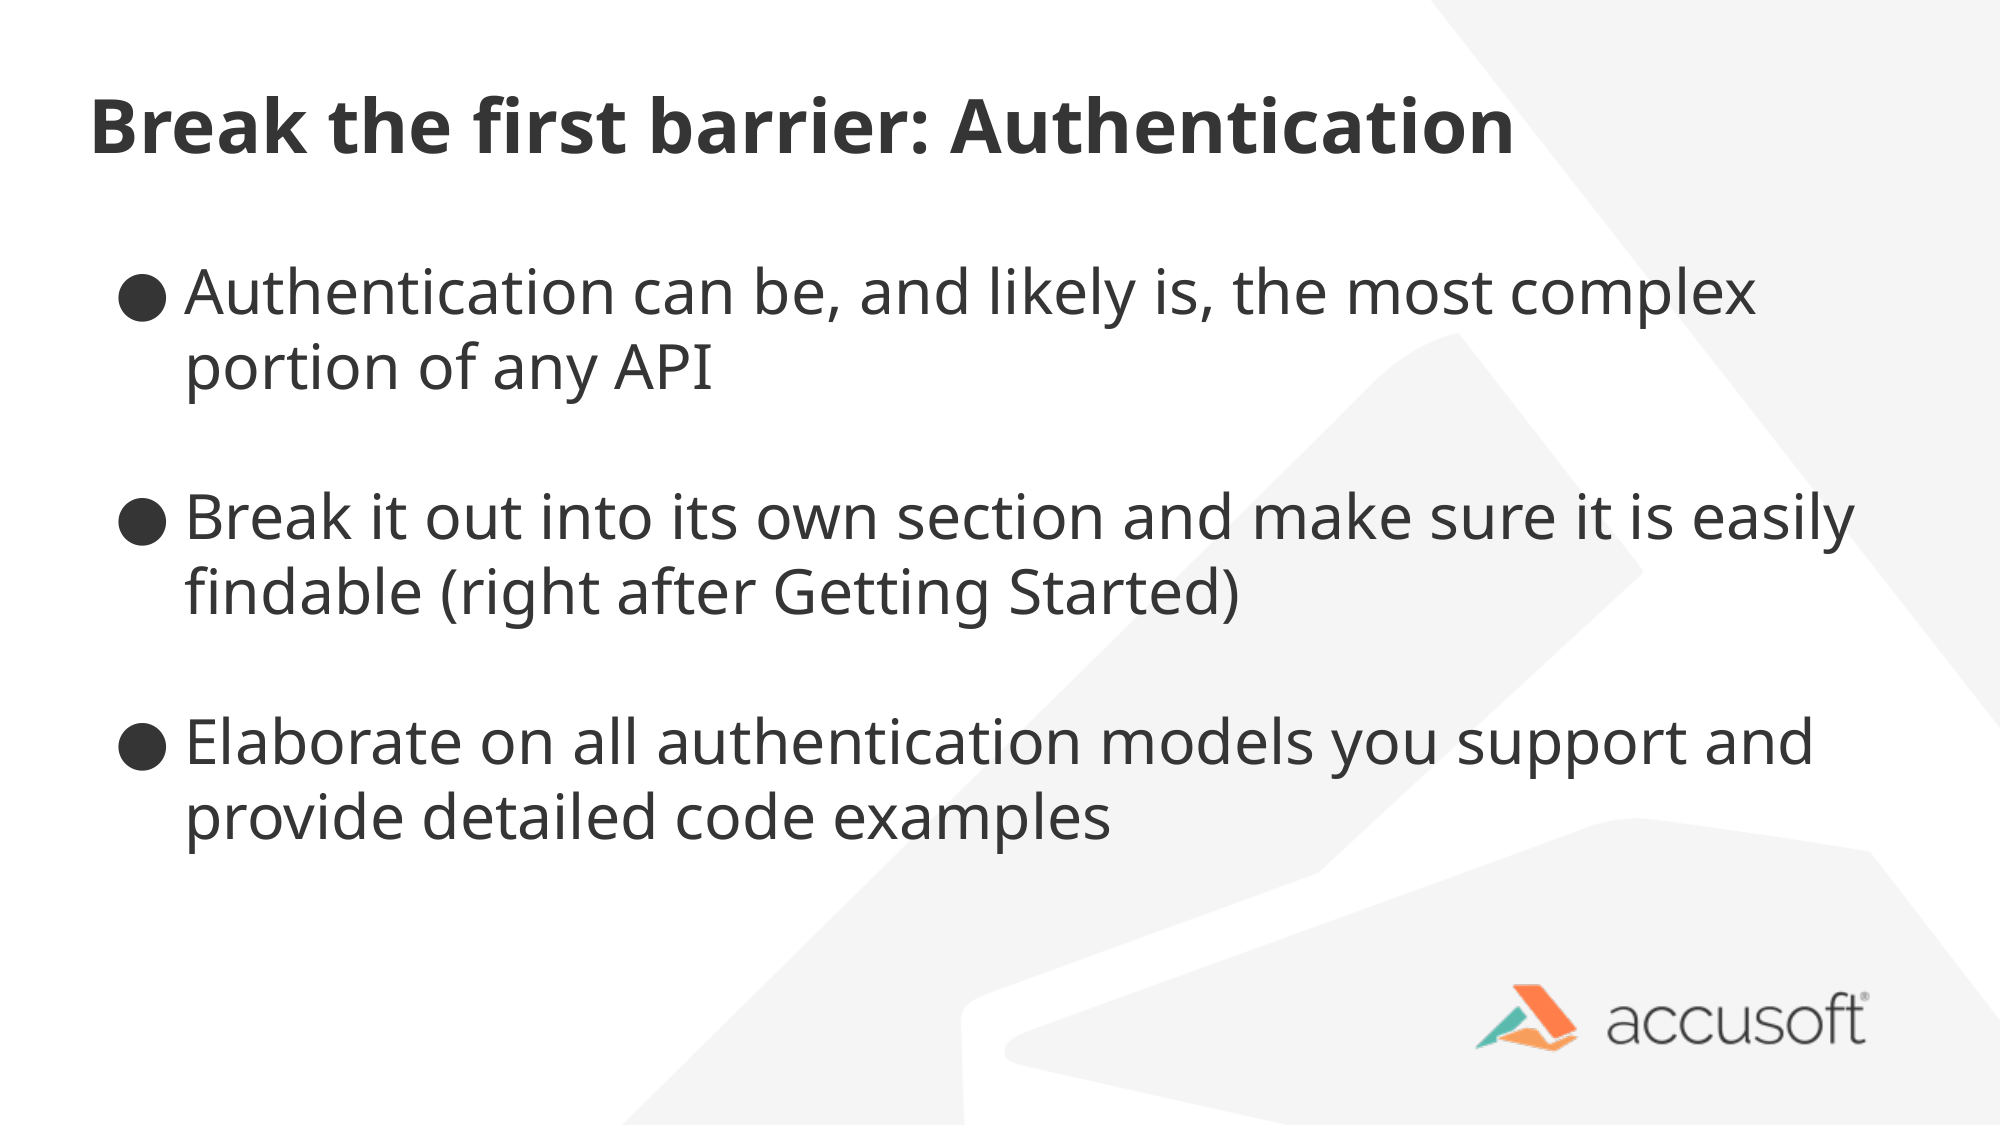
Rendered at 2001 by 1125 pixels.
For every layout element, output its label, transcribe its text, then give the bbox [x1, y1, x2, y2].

text_box Authentication can be, and likely is, the most complex portion of any API Break it out into its own section and make sure it is easily findable (right after Getting Started) Elaborate on all authentication models you support and provide detailed code examples [94, 237, 1879, 916]
title Break the first barrier: Authentication [73, 20, 1765, 238]
picture [1470, 939, 1873, 1098]
